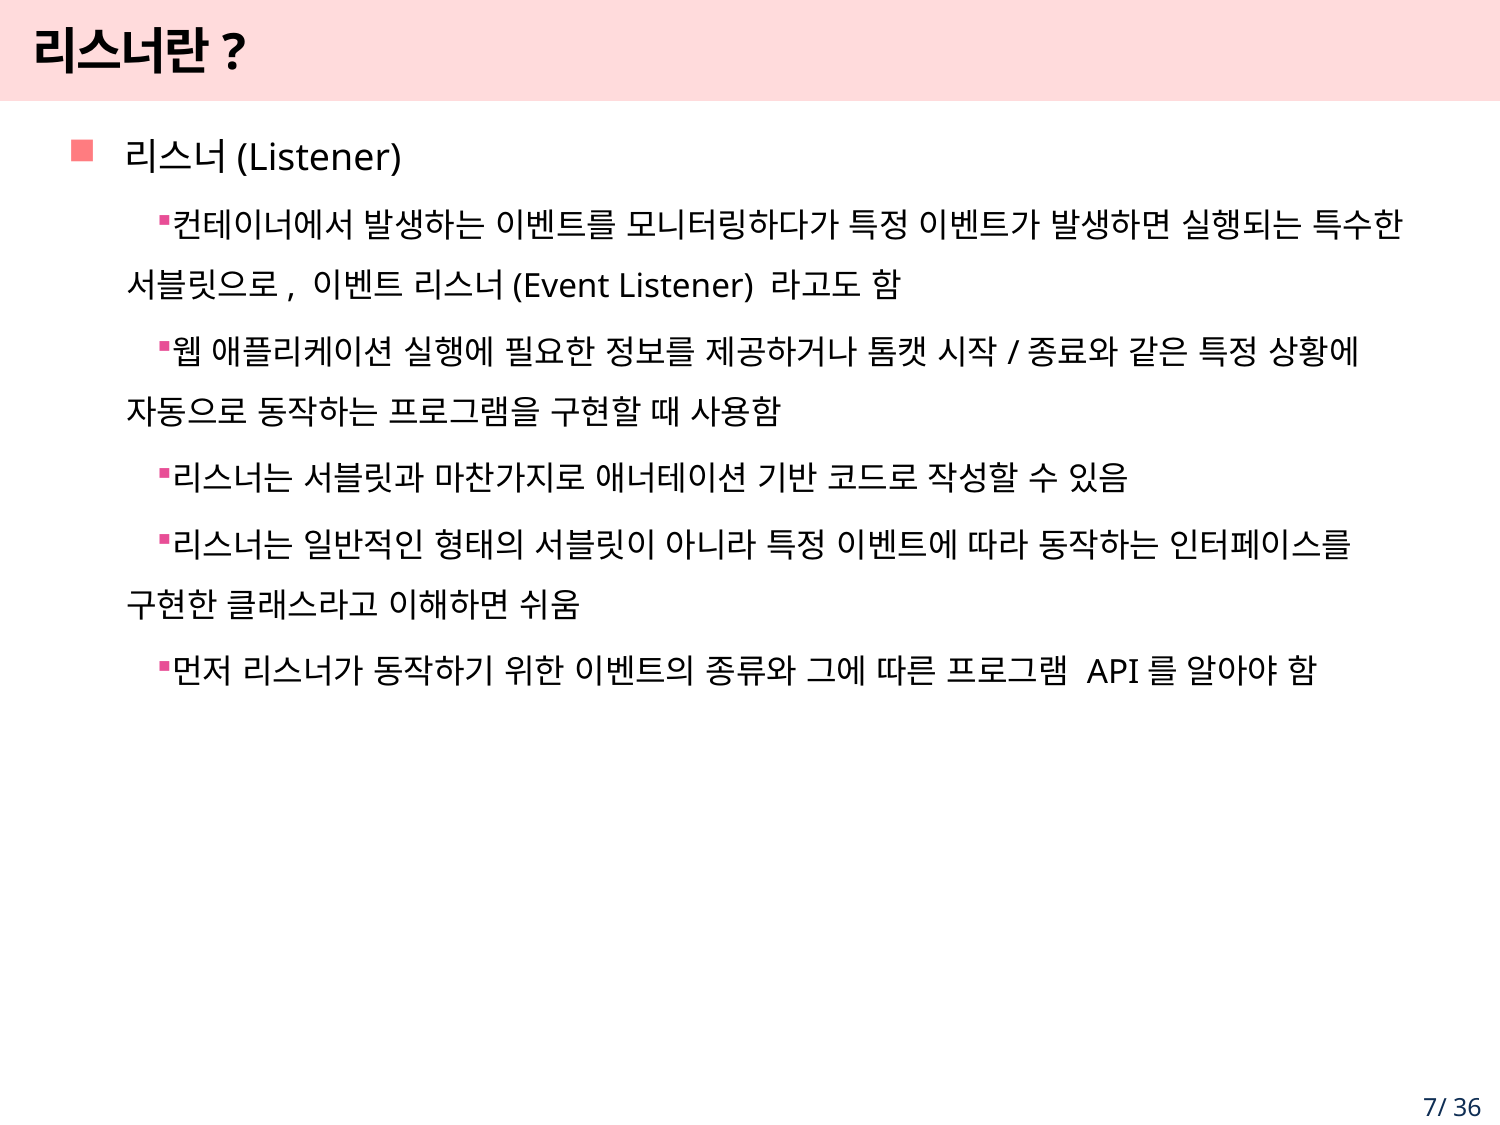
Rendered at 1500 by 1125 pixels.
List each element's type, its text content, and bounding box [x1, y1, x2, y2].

title 리스너란? [17, 10, 1295, 89]
list 리스너(Listener) 컨테이너에서 발생하는 이벤트를 모니터링하다가 특정 이벤트가 발생하면 실행되는 특수한 서블릿으로, 이벤트 리스너(Event Listener) 라고도 함 웹 애플리케이션 실행에 필요한 정보를 제공하거나 톰캣 시작/종료와 같은 특정 상황에 자동으로 동작하는 프로그램을 구현할 때 사용함 리스너는 서블릿과 마찬가지로 애너테이션 기반 코드로 작성할 수 있음 리스너는 일반적인 형태의 서블릿이 아니라 특정 이벤트에 따라 동작하는 인터페이스를 구현한 클래스라고 이해하면 쉬움 먼저 리스너가 동작하기 위한 이벤트의 종류와 그에 따른 프로그램 API를 알아야 함 [53, 125, 1425, 1005]
